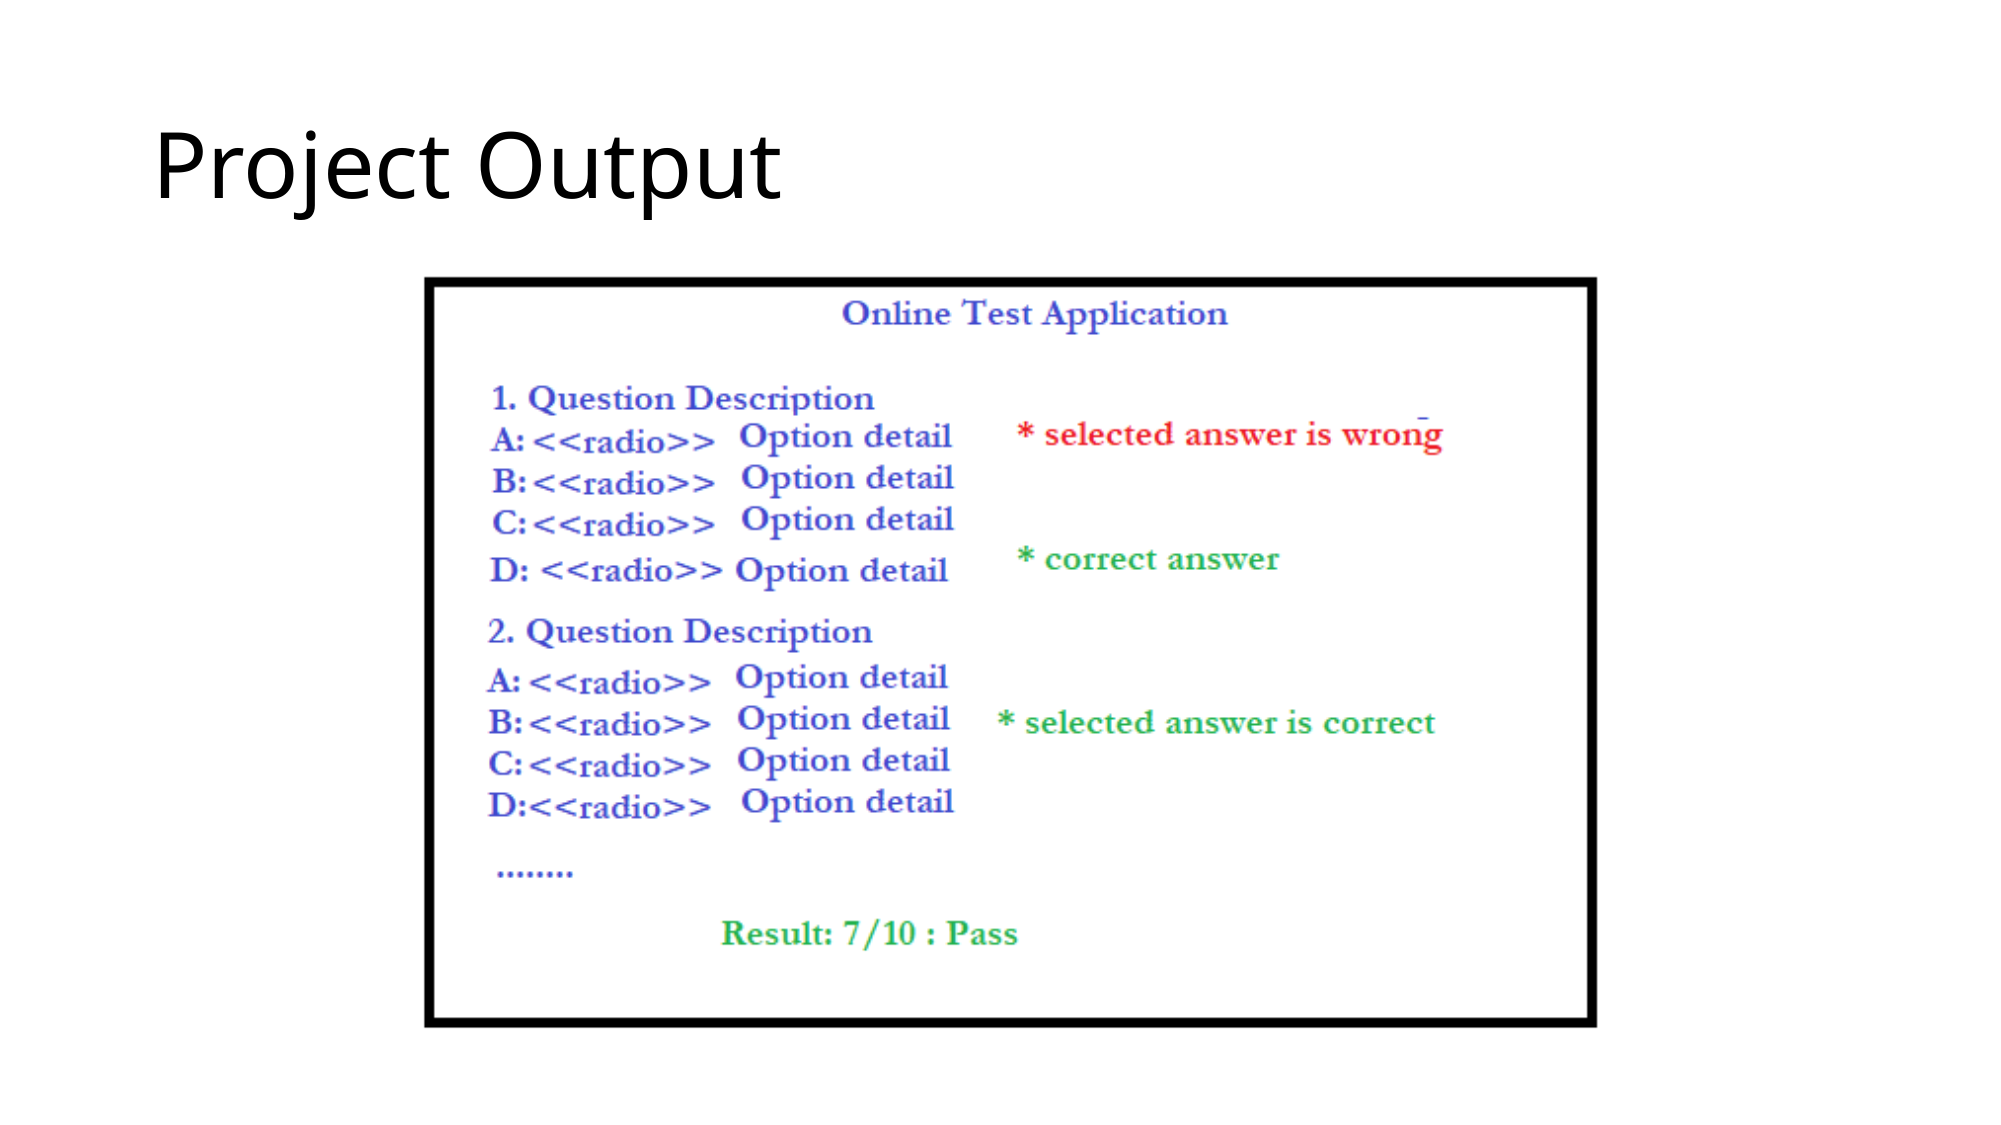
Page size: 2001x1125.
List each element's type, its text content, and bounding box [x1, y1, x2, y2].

picture [410, 250, 1637, 1038]
title Project Output [137, 59, 1863, 278]
